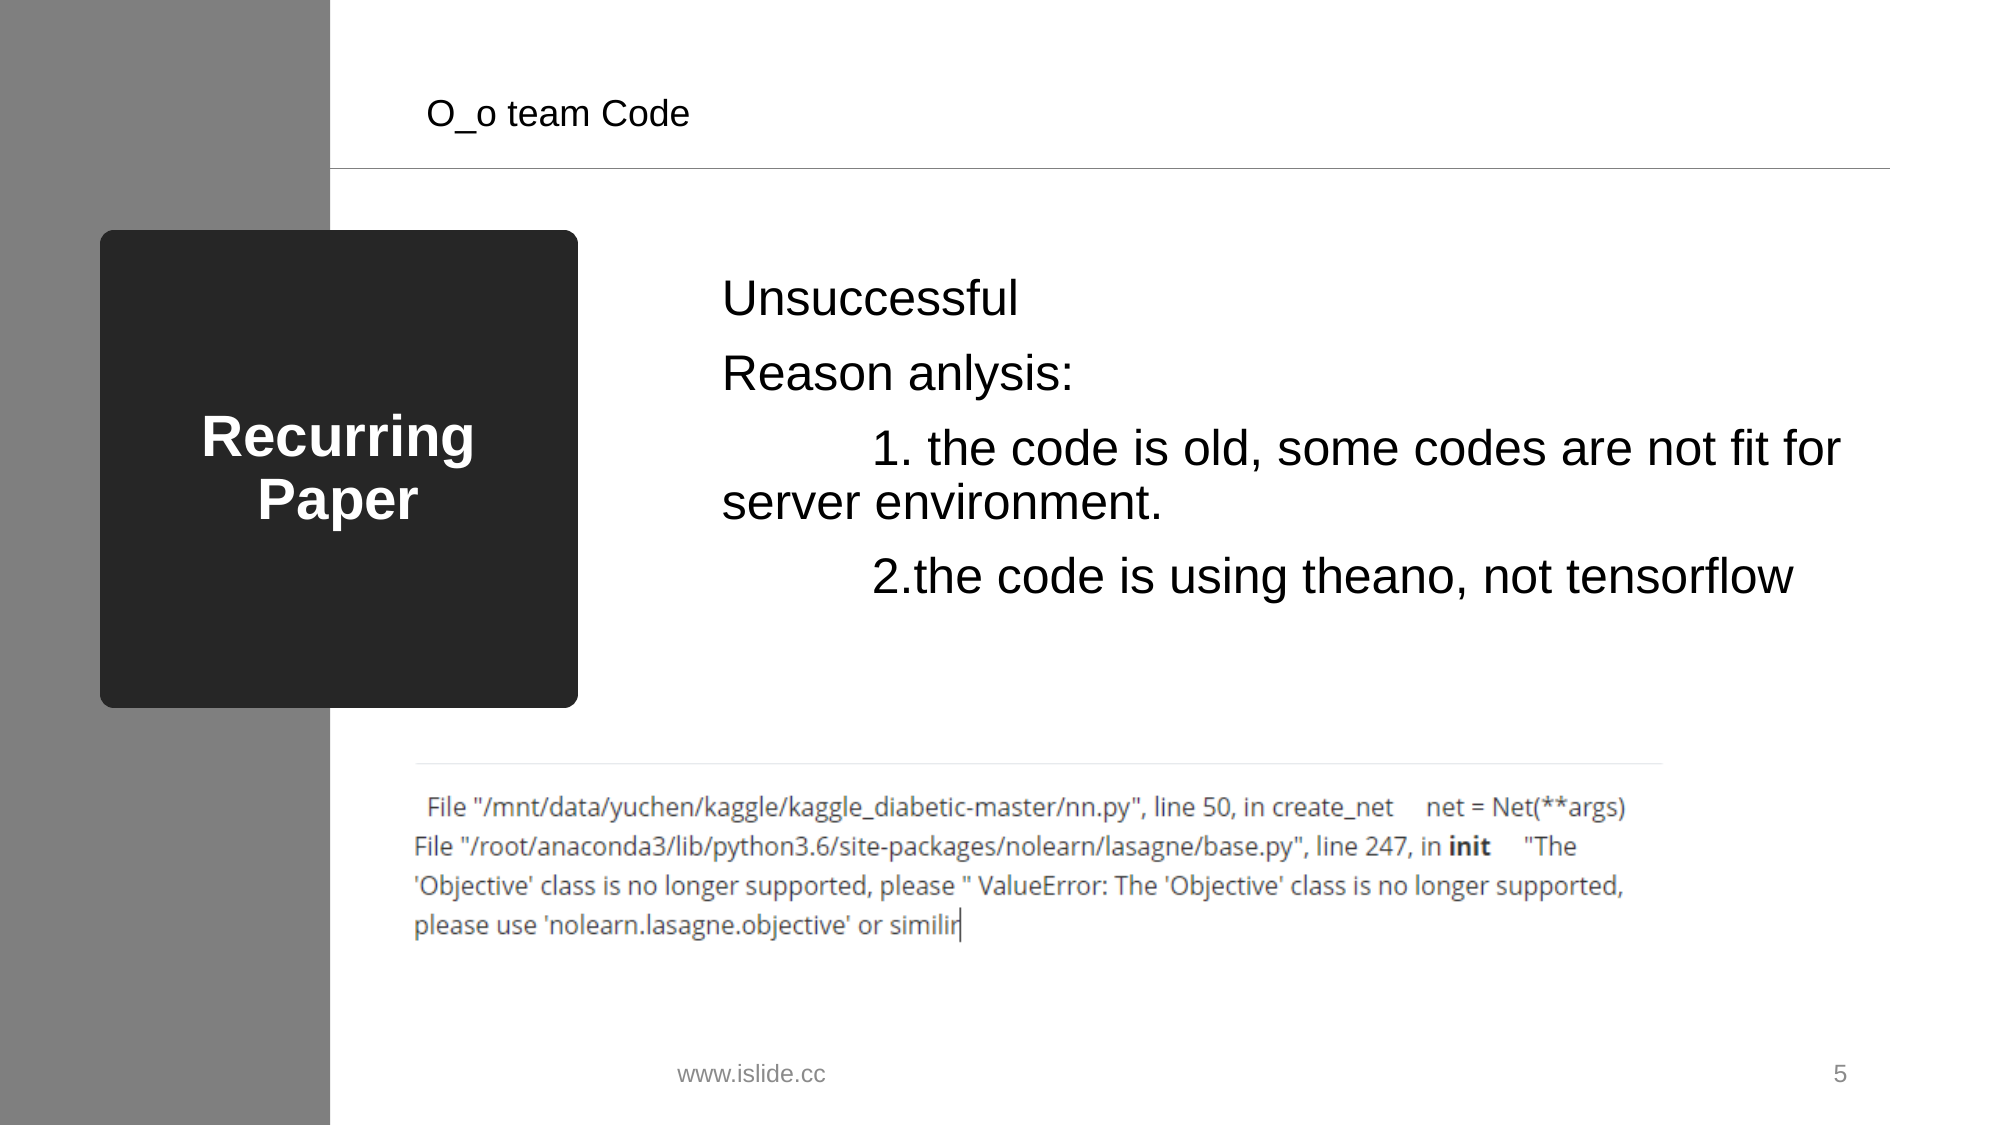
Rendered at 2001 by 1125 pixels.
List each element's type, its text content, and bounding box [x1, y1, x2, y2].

footer www.islide.cc [662, 1042, 1458, 1103]
list Unsuccessful Reason anlysis: 1. the code is old, some codes are not fit for server environment. 2.the code is using theano, not tensorflow [706, 264, 1886, 830]
text_box O_o team Code [411, 81, 836, 142]
title Recurring Paper [113, 243, 564, 694]
text_box [0, 0, 331, 1125]
slide_number 5 [1621, 1042, 1863, 1103]
picture [375, 763, 1704, 999]
